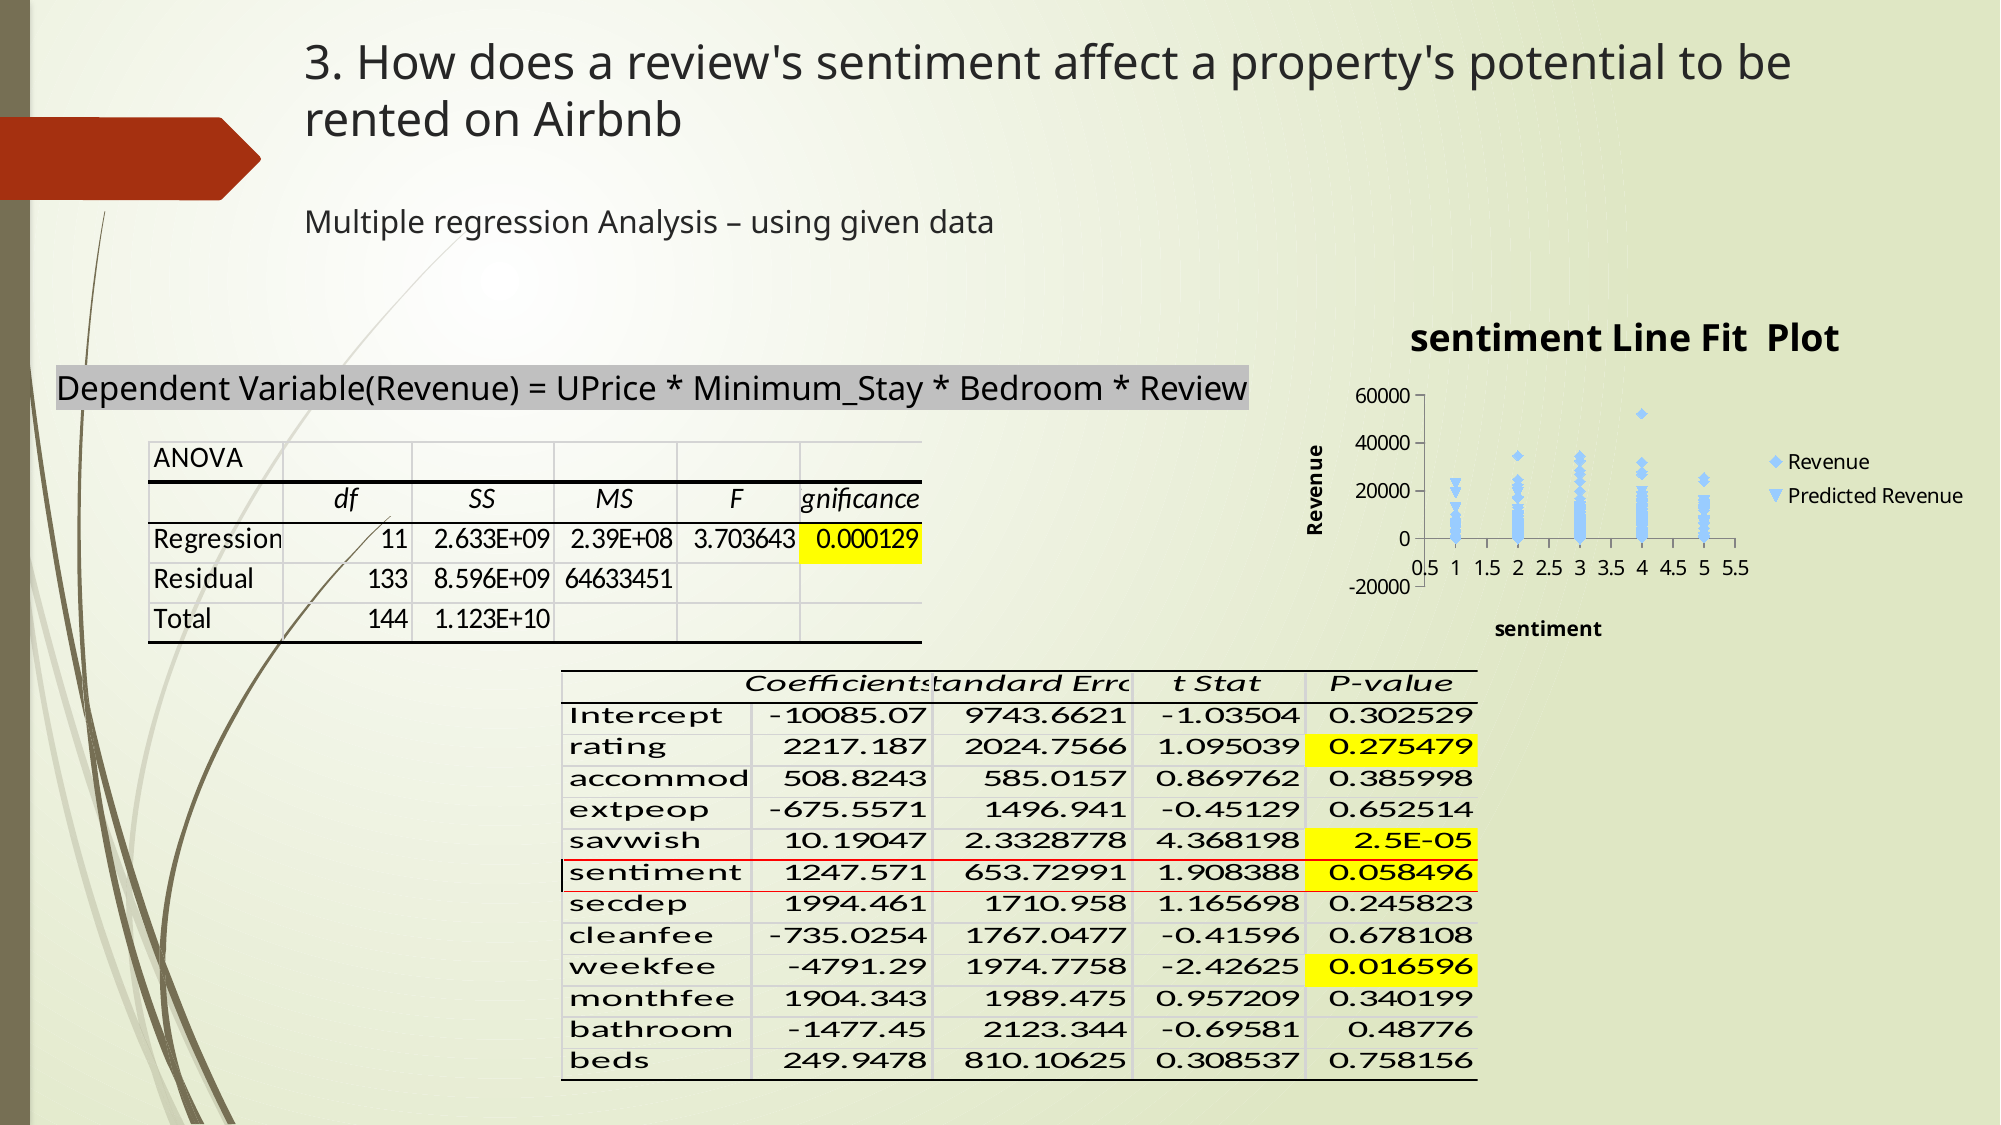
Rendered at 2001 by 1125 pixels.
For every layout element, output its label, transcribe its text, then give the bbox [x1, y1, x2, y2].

chart [1267, 283, 1983, 674]
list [560, 670, 1481, 1083]
title 3. How does a review's sentiment affect a property's potential to be rented on Airbnb Multiple regression Analysis – using given data [289, 24, 1907, 269]
picture [147, 440, 925, 646]
text_box Dependent Variable(Revenue) = UPrice * Minimum_Stay * Bedroom * Review [41, 359, 1262, 415]
